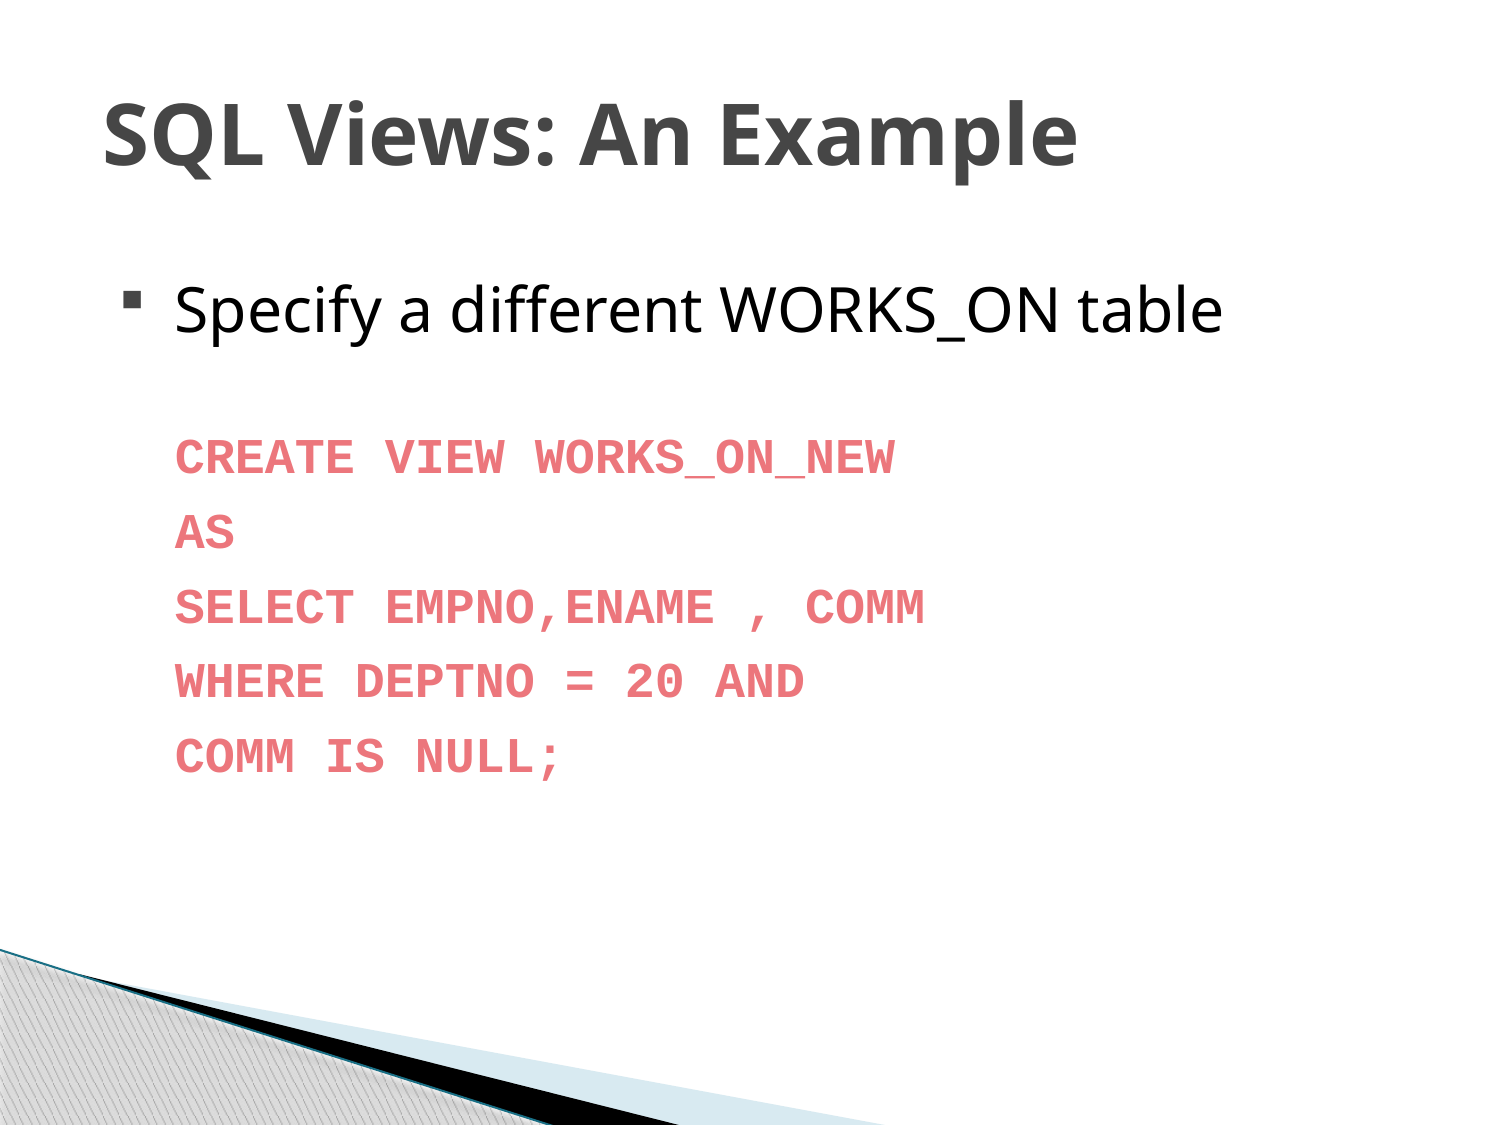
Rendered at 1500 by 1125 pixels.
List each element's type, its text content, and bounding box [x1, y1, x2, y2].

title SQL Views: An Example [87, 49, 1317, 213]
text_box Specify a different WORKS_ON table CREATE VIEW WORKS_ON_NEW AS SELECT EMPNO,ENAME , COMM WHERE DEPTNO = 20 AND COMM IS NULL; [92, 262, 1400, 1013]
